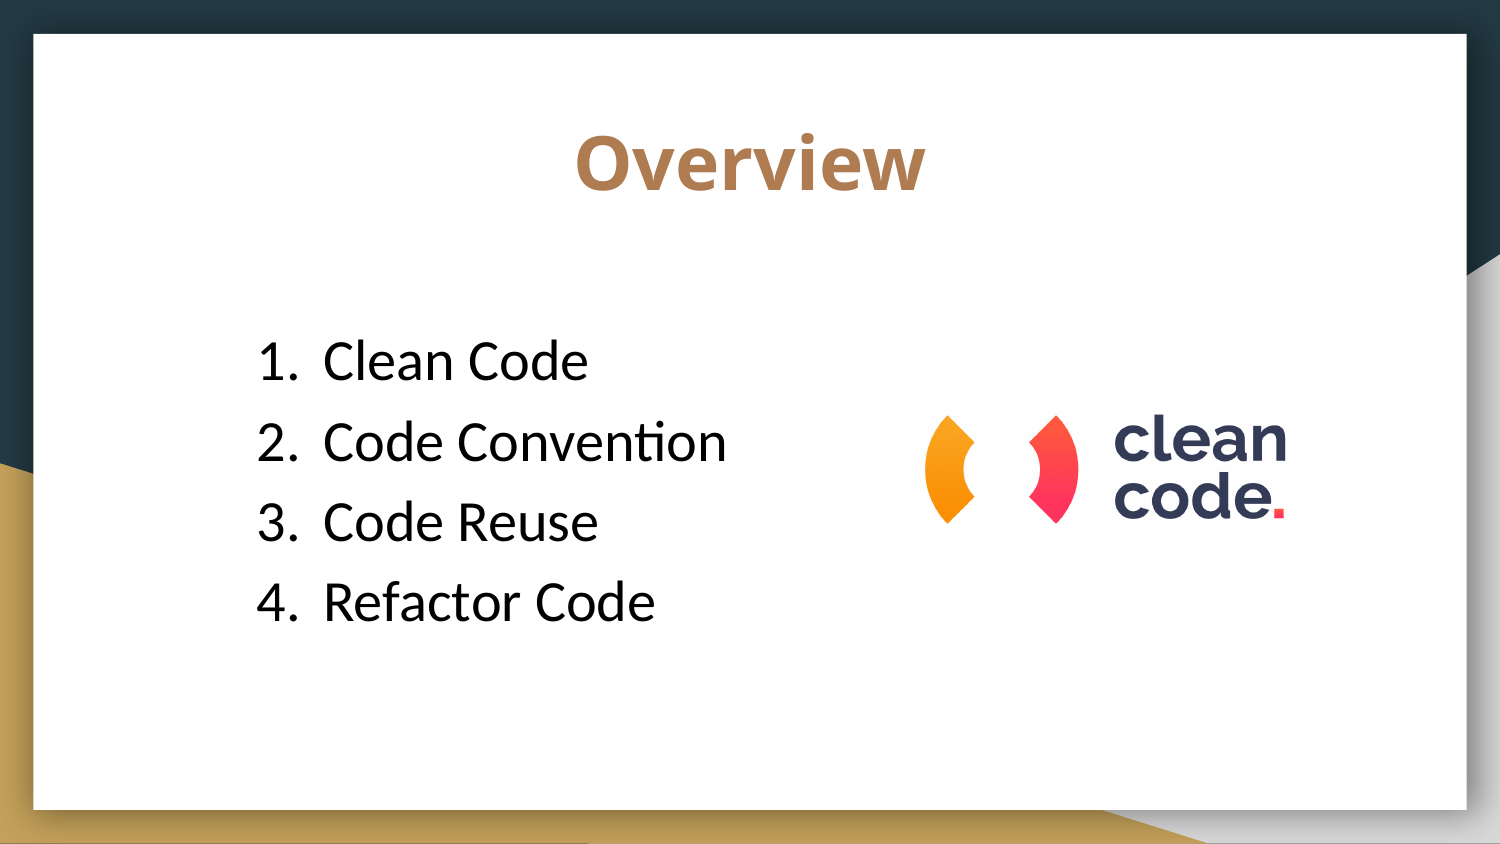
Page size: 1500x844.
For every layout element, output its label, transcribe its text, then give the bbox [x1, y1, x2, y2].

text_box Clean Code Code Convention Code Reuse Refactor Code [233, 296, 811, 649]
title Overview [134, 100, 1366, 258]
picture [816, 252, 1394, 686]
